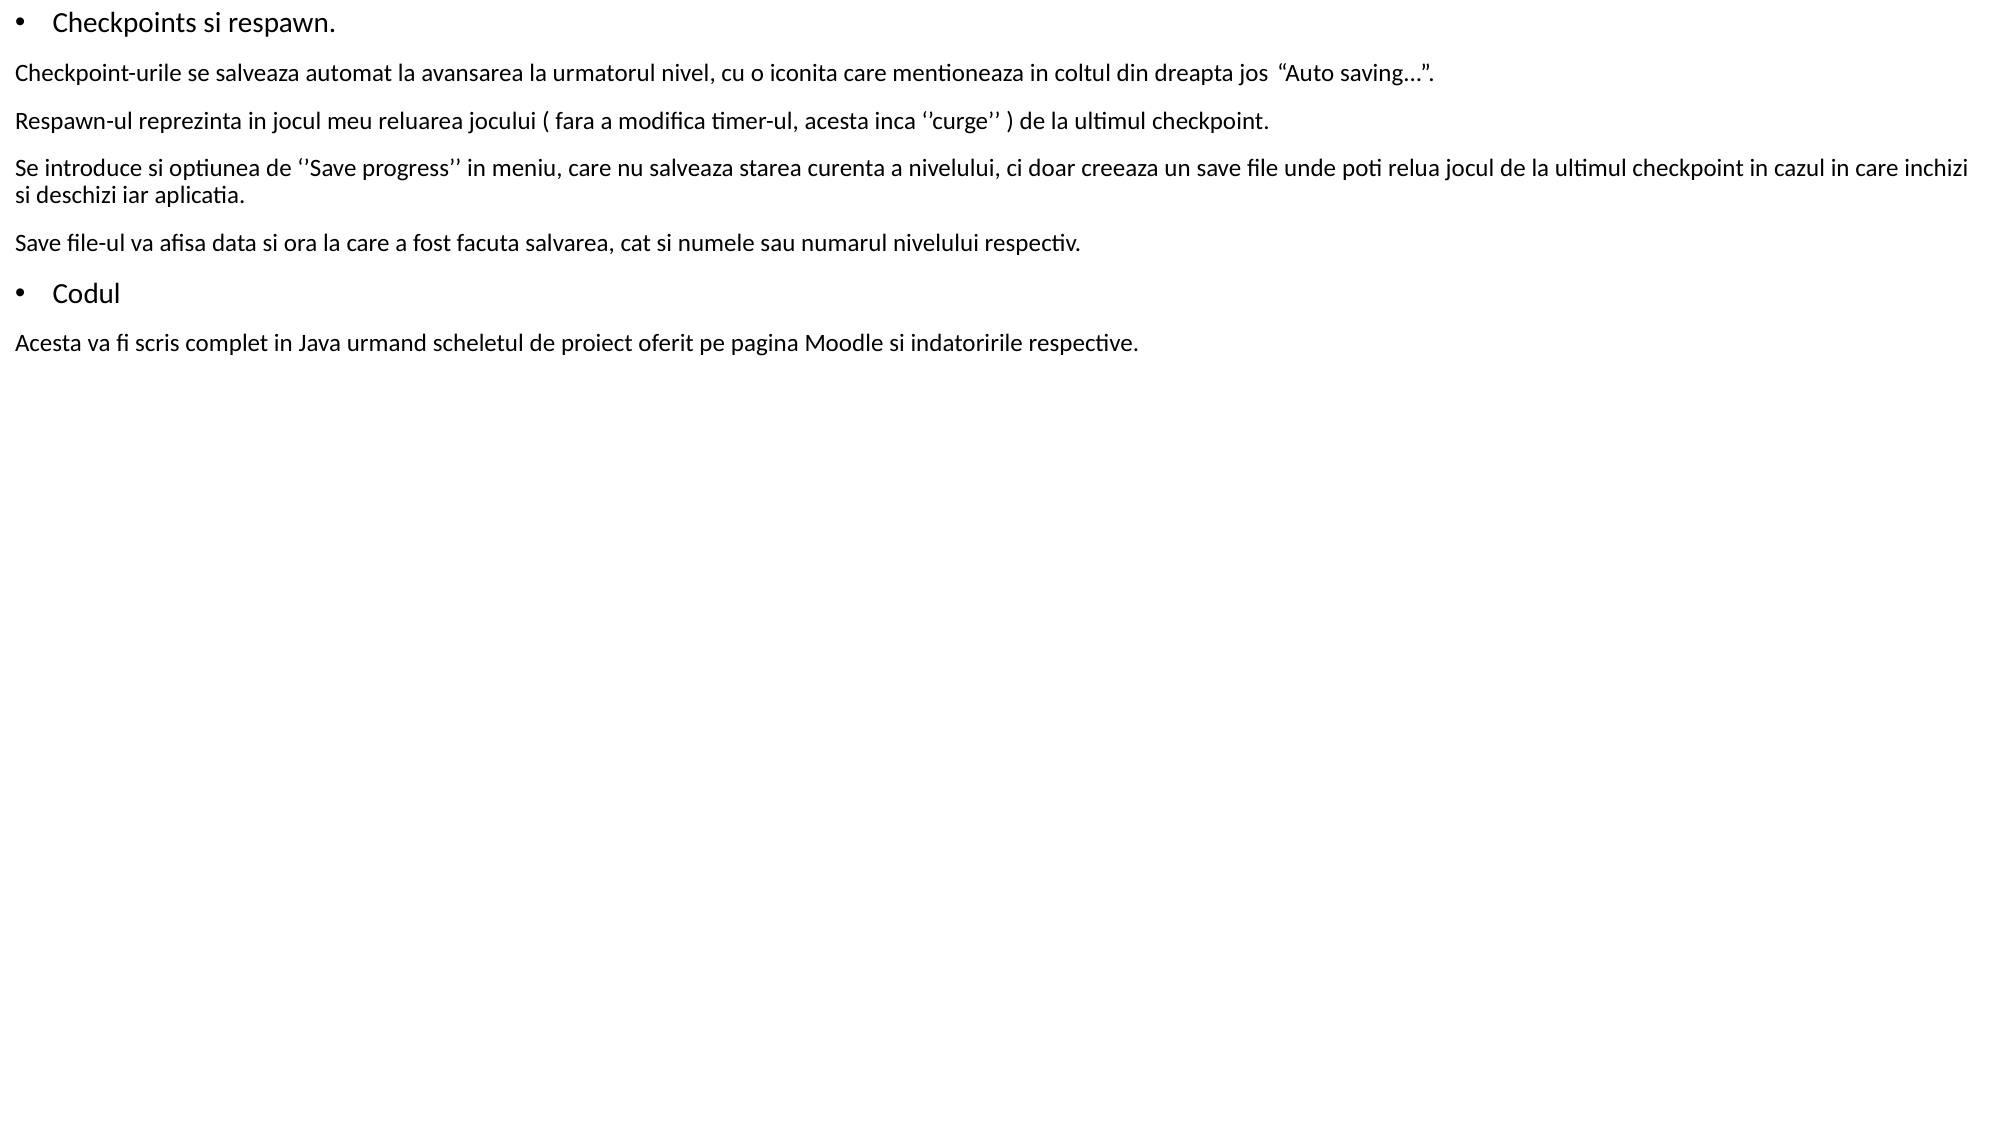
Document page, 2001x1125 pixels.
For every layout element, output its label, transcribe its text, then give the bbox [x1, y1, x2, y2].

list Checkpoints si respawn. Checkpoint-urile se salveaza automat la avansarea la urmatorul nivel, cu o iconita care mentioneaza in coltul din dreapta jos “Auto saving...”. Respawn-ul reprezinta in jocul meu reluarea jocului ( fara a modifica timer-ul, acesta inca ‘’curge’’ ) de la ultimul checkpoint. Se introduce si optiunea de ‘’Save progress’’ in meniu, care nu salveaza starea curenta a nivelului, ci doar creeaza un save file unde poti relua jocul de la ultimul checkpoint in cazul in care inchizi si deschizi iar aplicatia. Save file-ul va afisa data si ora la care a fost facuta salvarea, cat si numele sau numarul nivelului respectiv. Codul Acesta va fi scris complet in Java urmand scheletul de proiect oferit pe pagina Moodle si indatoririle respective. [0, 0, 2000, 1125]
